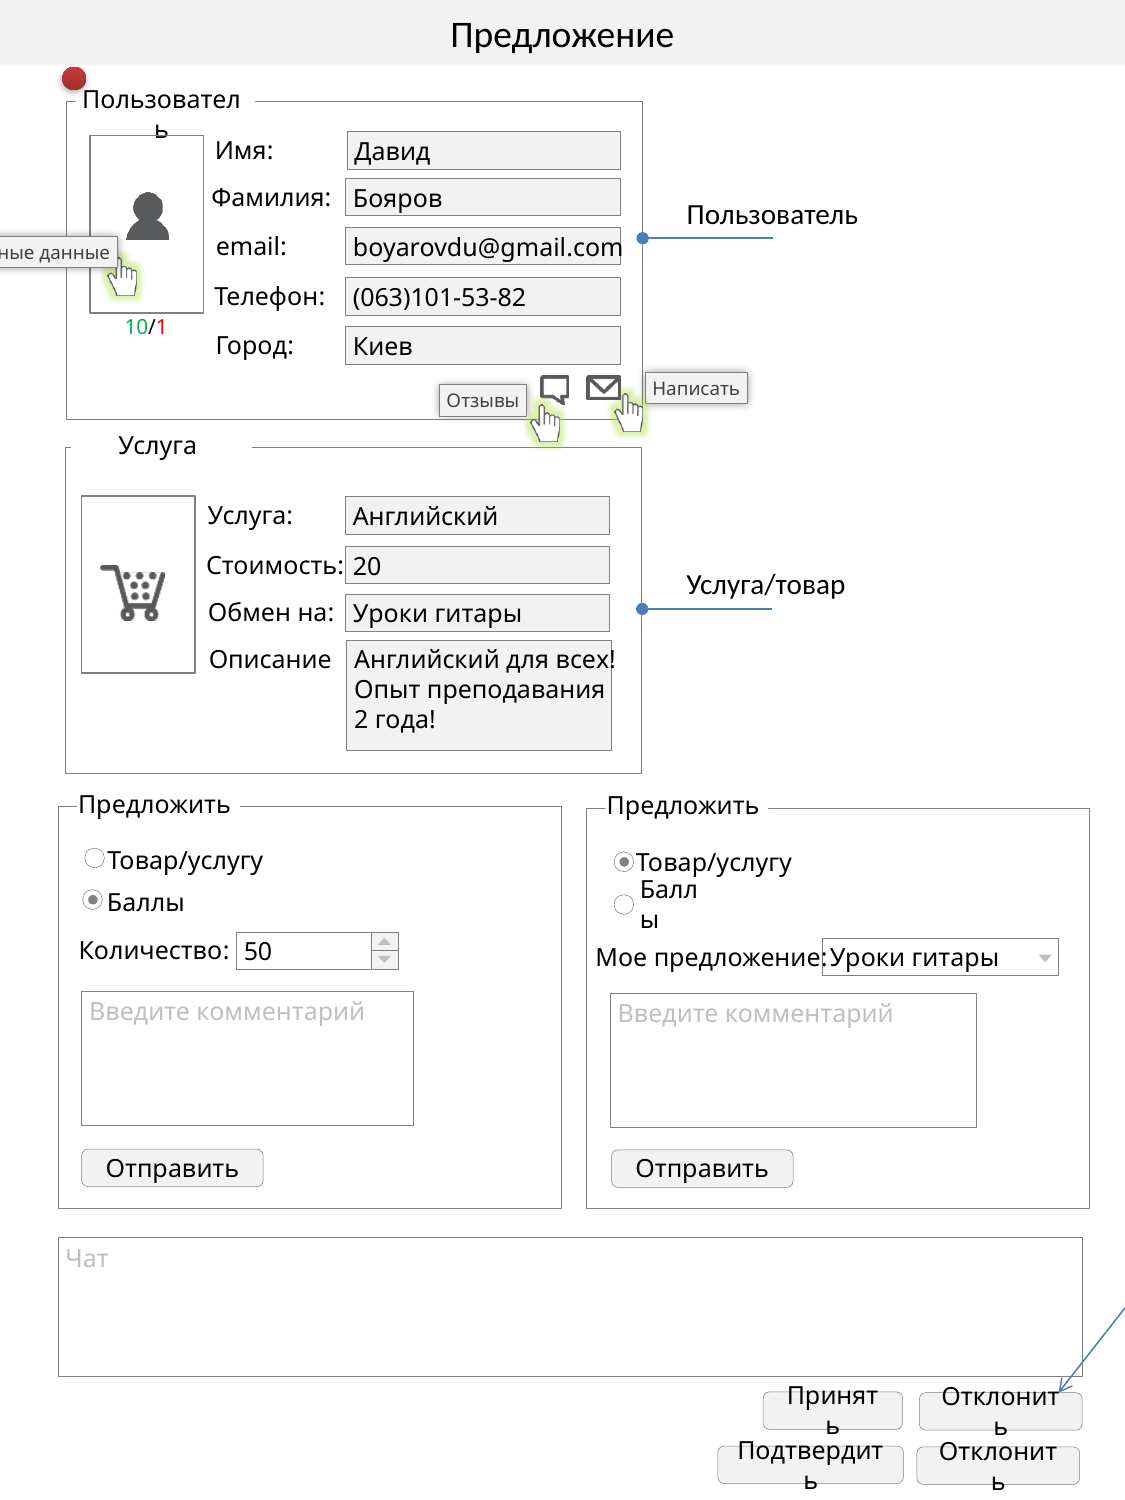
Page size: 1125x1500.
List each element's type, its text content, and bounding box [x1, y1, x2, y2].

text_box Обмен на: [192, 593, 343, 632]
text_box Английский [343, 494, 612, 536]
text_box Количество: [63, 931, 234, 970]
text_box Описание [193, 640, 344, 678]
text_box Пользователь [671, 187, 874, 238]
text_box Введите комментарий [80, 989, 415, 1128]
text_box [65, 447, 642, 774]
text_box Написать [647, 372, 748, 404]
text_box [586, 807, 1090, 1209]
text_box Услуга: [197, 496, 322, 534]
text_box Введите комментарий [608, 991, 978, 1130]
text_box 20 [343, 544, 612, 586]
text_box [1058, 1226, 1125, 1393]
picture [125, 192, 170, 240]
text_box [235, 931, 399, 970]
text_box Стоимость: [197, 546, 343, 584]
text_box Услуга/товар [671, 558, 861, 609]
text_box Отправить [609, 1147, 796, 1190]
text_box [62, 66, 86, 81]
text_box Услуга [71, 428, 253, 469]
text_box Чат [56, 1235, 1053, 1378]
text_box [822, 937, 1059, 976]
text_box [612, 888, 725, 924]
picture [586, 375, 643, 432]
text_box Подтвердить [715, 1443, 906, 1486]
text_box Предложение [0, 0, 1125, 67]
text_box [612, 842, 802, 881]
text_box Личные данные [0, 236, 60, 268]
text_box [84, 841, 274, 880]
text_box Мое предложение: [580, 938, 819, 976]
text_box Отклонить [914, 1444, 1082, 1487]
text_box Принять [761, 1389, 905, 1432]
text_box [82, 882, 190, 922]
text_box [57, 806, 562, 1209]
picture [107, 257, 137, 296]
text_box Английский для всех! Опыт преподавания 2 года! [344, 638, 613, 752]
text_box Предложить [77, 785, 240, 828]
picture [100, 565, 166, 622]
text_box Предложить [605, 786, 769, 830]
text_box Отправить [79, 1146, 266, 1189]
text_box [66, 80, 643, 420]
picture [530, 375, 570, 443]
text_box Отклонить [917, 1390, 1085, 1433]
text_box Уроки гитары [343, 592, 612, 633]
text_box [79, 494, 197, 675]
